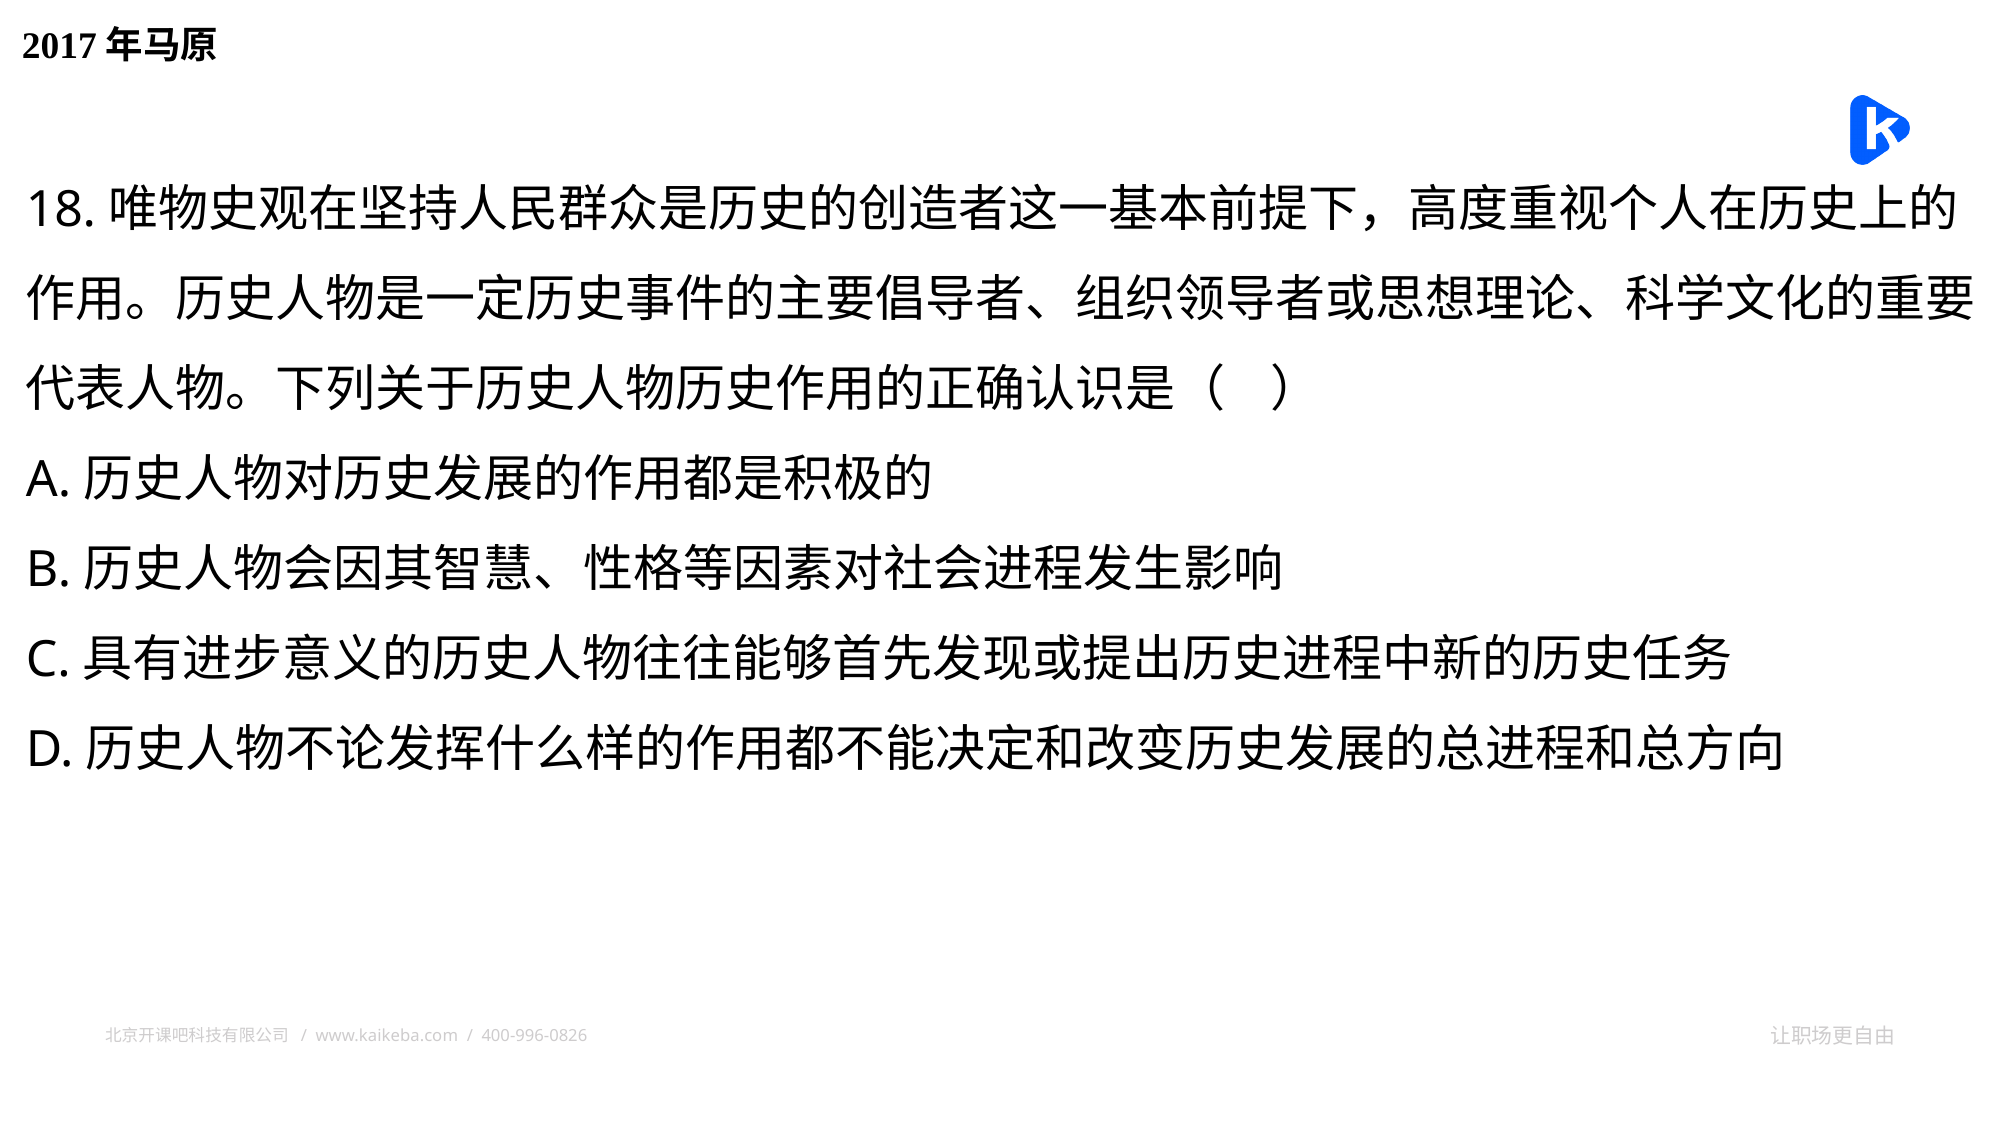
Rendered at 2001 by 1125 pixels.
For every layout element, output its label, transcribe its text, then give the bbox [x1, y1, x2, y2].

text_box 18.唯物史观在坚持人民群众是历史的创造者这一基本前提下，高度重视个人在历史上的作用。历史人物是一定历史事件的主要倡导者、组织领导者或思想理论、科学文化的重要代表人物。下列关于历史人物历史作用的正确认识是（ ） A.历史人物对历史发展的作用都是积极的 B.历史人物会因其智慧、性格等因素对社会进程发生影响 C.具有进步意义的历史人物往往能够首先发现或提出历史进程中新的历史任务 D.历史人物不论发挥什么样的作用都不能决定和改变历史发展的总进程和总方向 [11, 138, 2000, 784]
text_box 2017年马原 [7, 13, 234, 74]
picture [1850, 95, 1910, 138]
